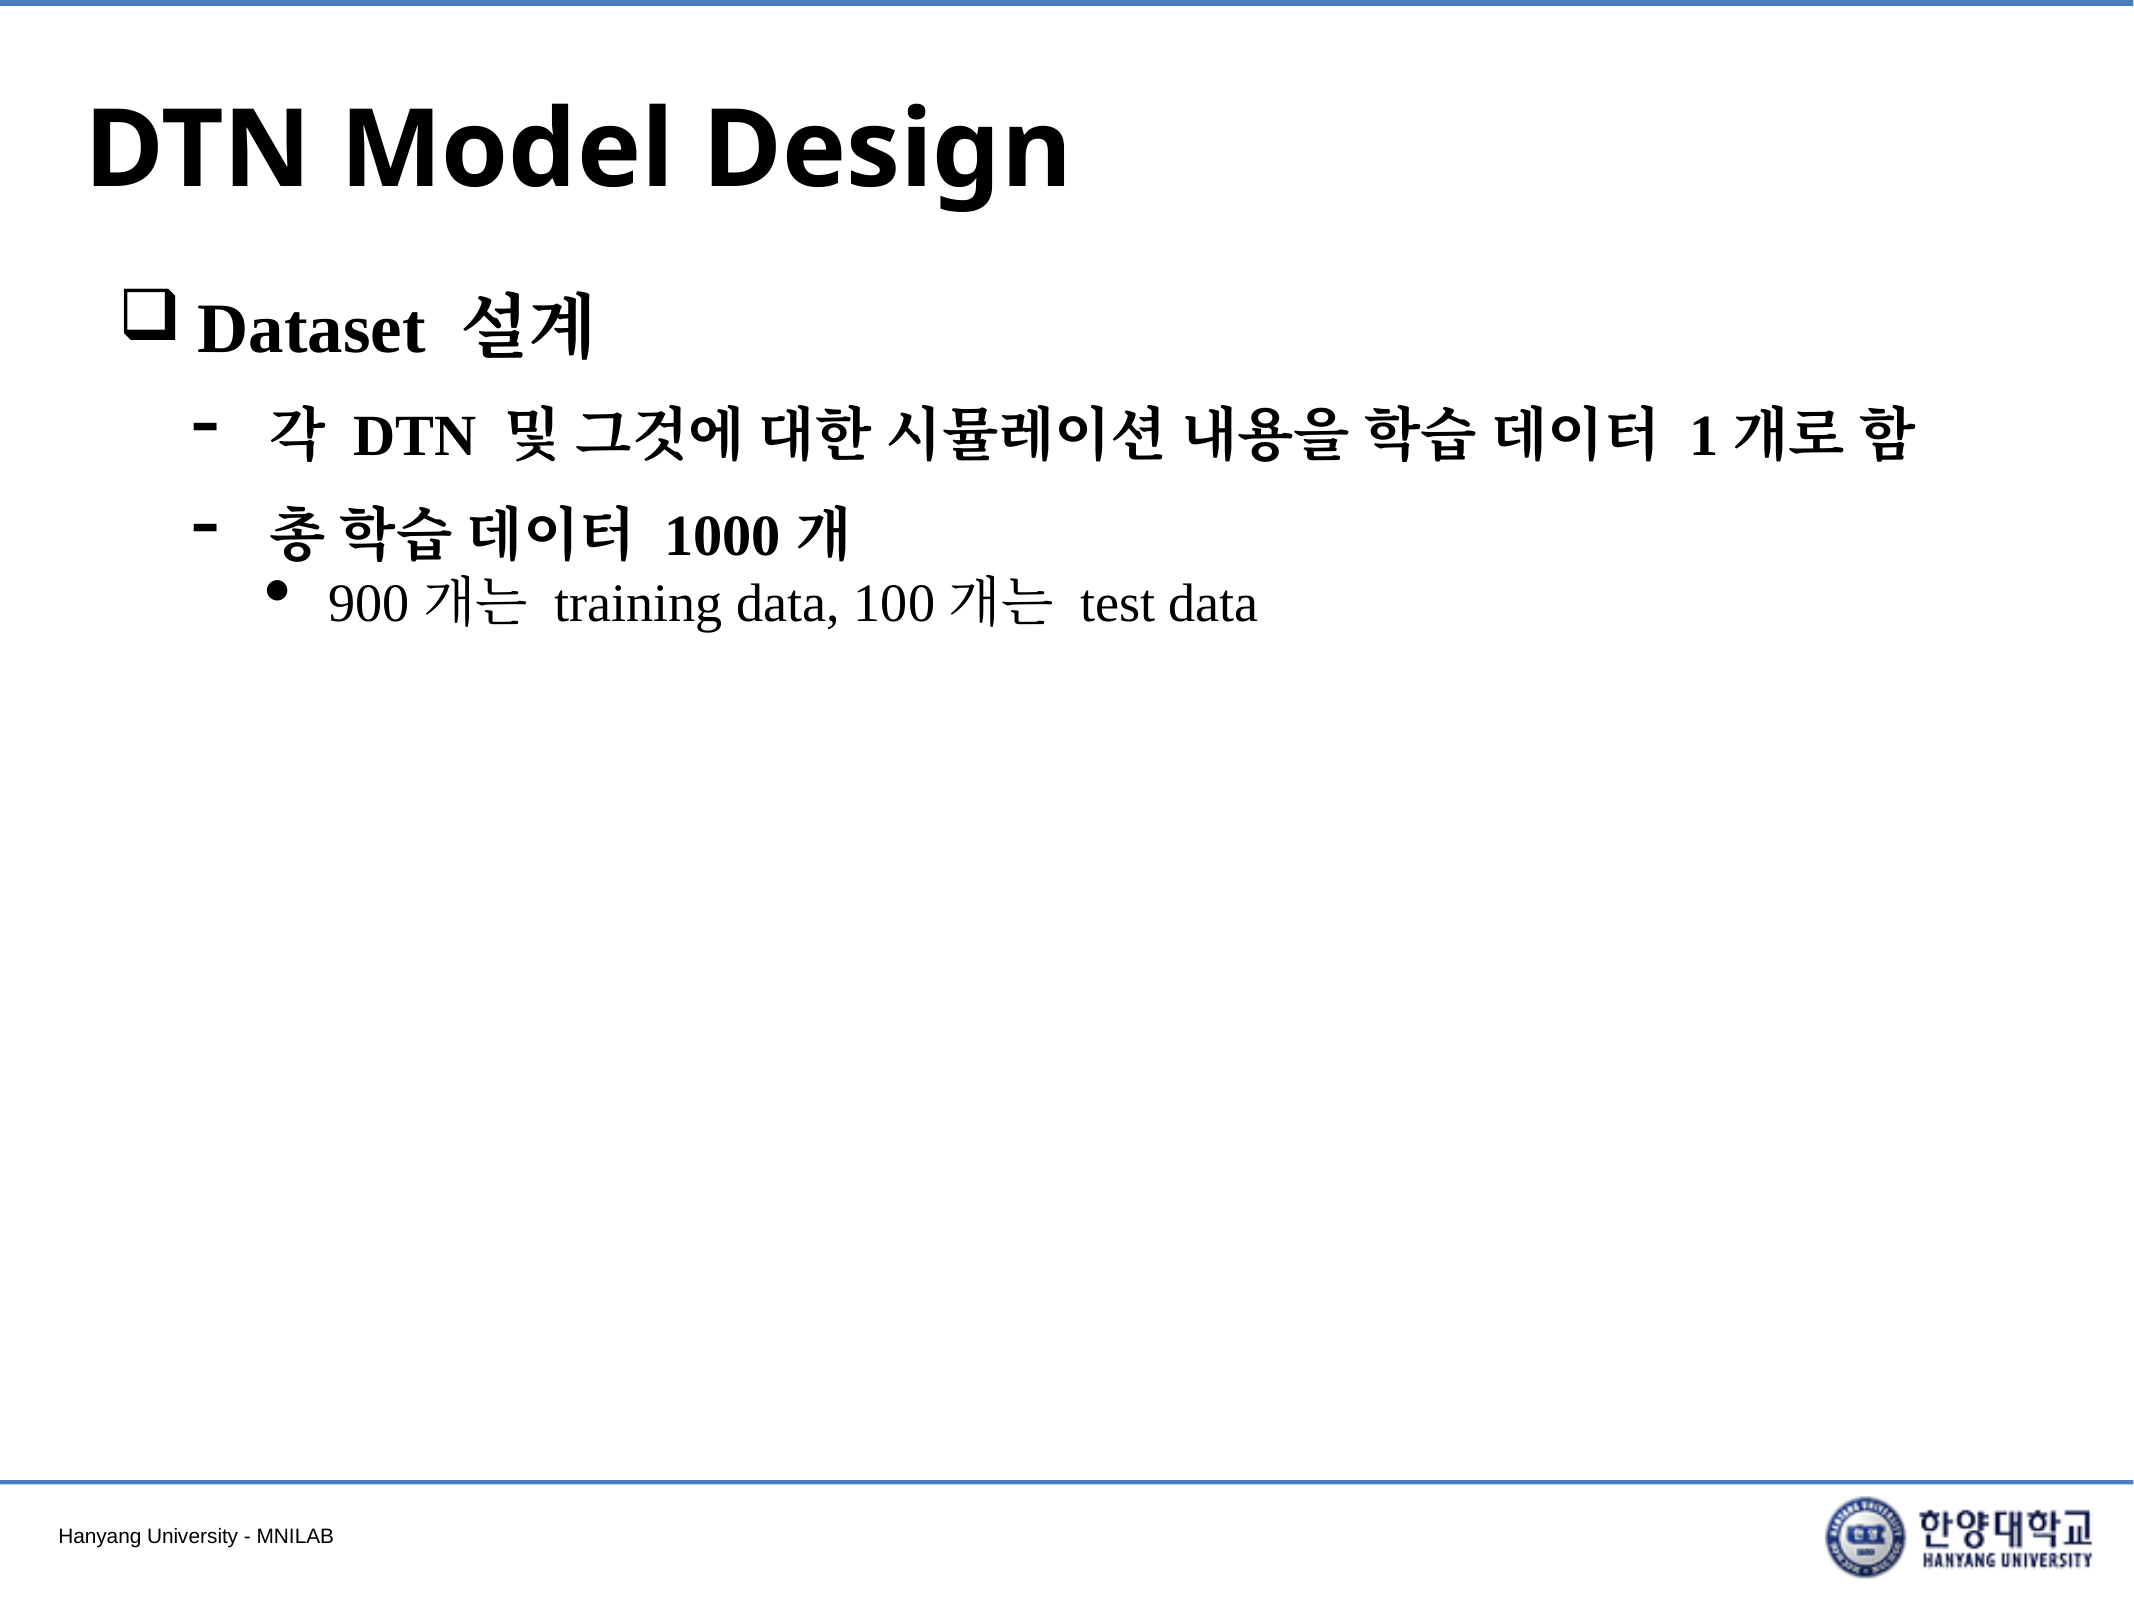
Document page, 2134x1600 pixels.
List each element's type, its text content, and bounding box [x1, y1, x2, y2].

picture [1797, 1495, 2128, 1581]
title DTN Model Design [75, 41, 2058, 245]
list Dataset 설계 각 DTN 및 그것에 대한 시뮬레이션 내용을 학습 데이터 1개로 함 총 학습 데이터 1000개 900개는 training data, 100개는 test data [109, 255, 2014, 662]
